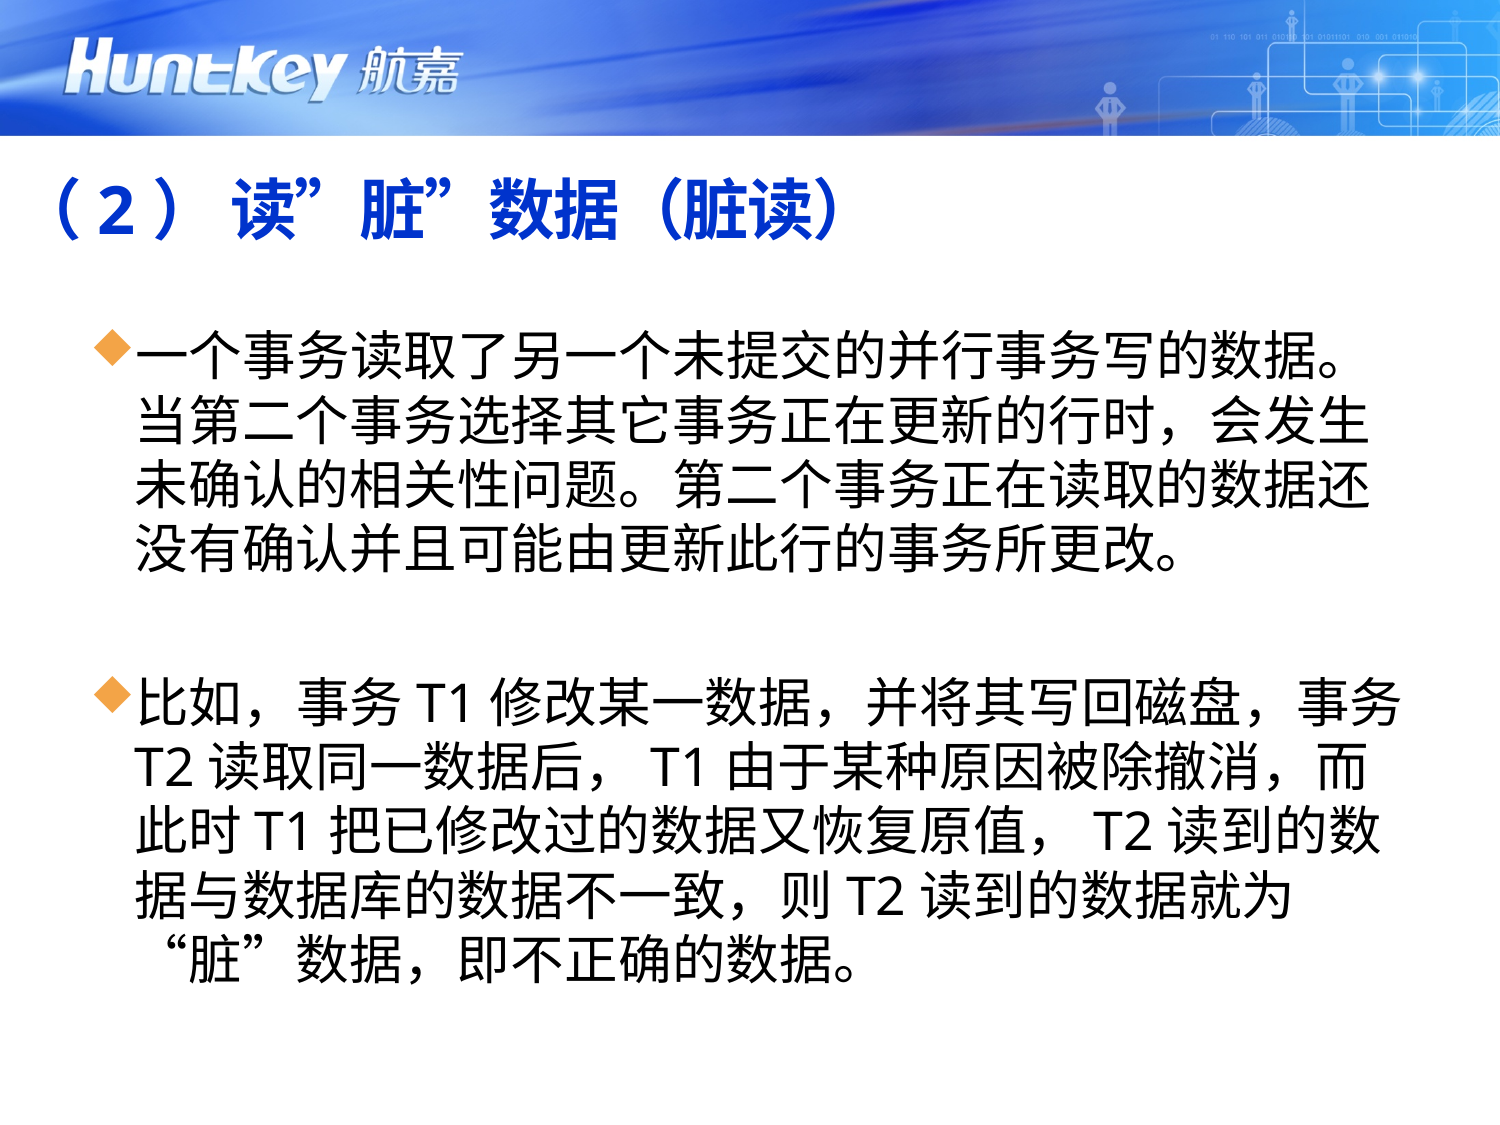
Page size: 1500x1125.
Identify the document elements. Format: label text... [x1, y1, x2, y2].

picture [0, 0, 1500, 1125]
title （2） 读”脏”数据（脏读） [0, 160, 1350, 268]
list 一个事务读取了另一个未提交的并行事务写的数据。当第二个事务选择其它事务正在更新的行时，会发生未确认的相关性问题。第二个事务正在读取的数据还没有确认并且可能由更新此行的事务所更改。 比如，事务T1修改某一数据，并将其写回磁盘，事务T2读取同一数据后，T1由于某种原因被除撤消，而此时T1把已修改过的数据又恢复原值，T2读到的数据与数据库的数据不一致，则T2读到的数据就为“脏”数据，即不正确的数据。 [75, 314, 1425, 1005]
